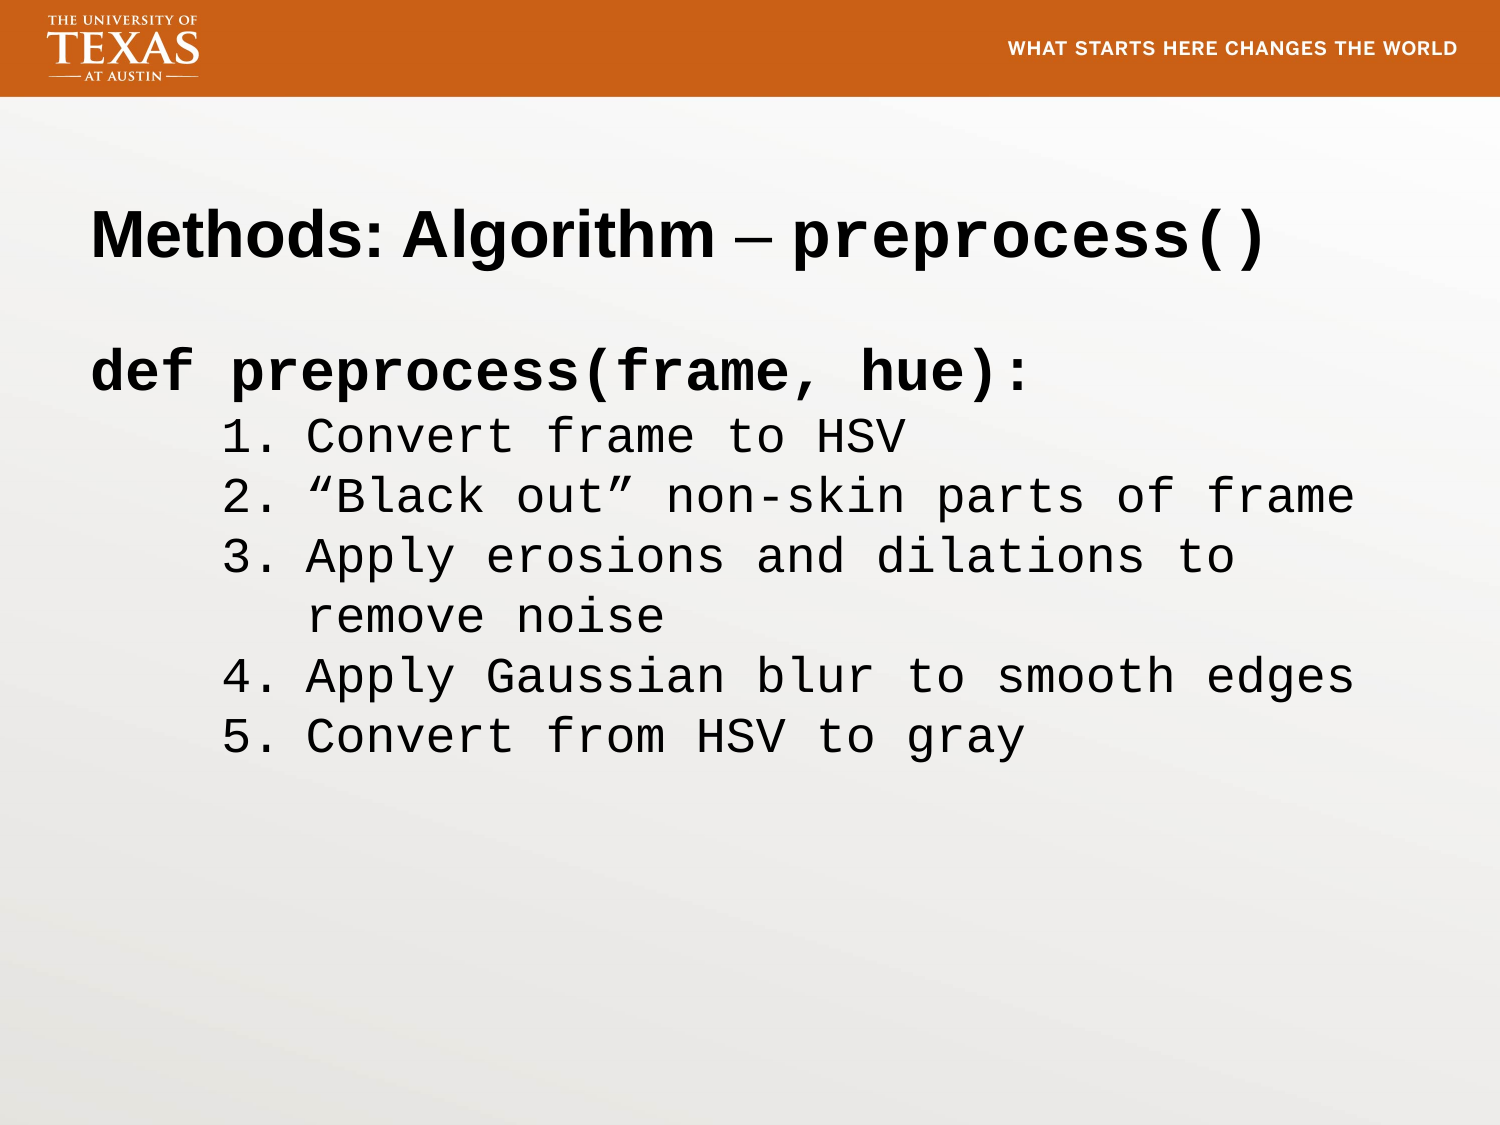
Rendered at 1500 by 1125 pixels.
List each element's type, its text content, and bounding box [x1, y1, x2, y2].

list def preprocess(frame, hue): Convert frame to HSV “Black out” non-skin parts of frame Apply erosions and dilations to remove noise Apply Gaussian blur to smooth edges Convert from HSV to gray [75, 324, 1425, 1043]
title Methods: Algorithm – preprocess() [75, 137, 1425, 324]
picture [0, 0, 1500, 1125]
